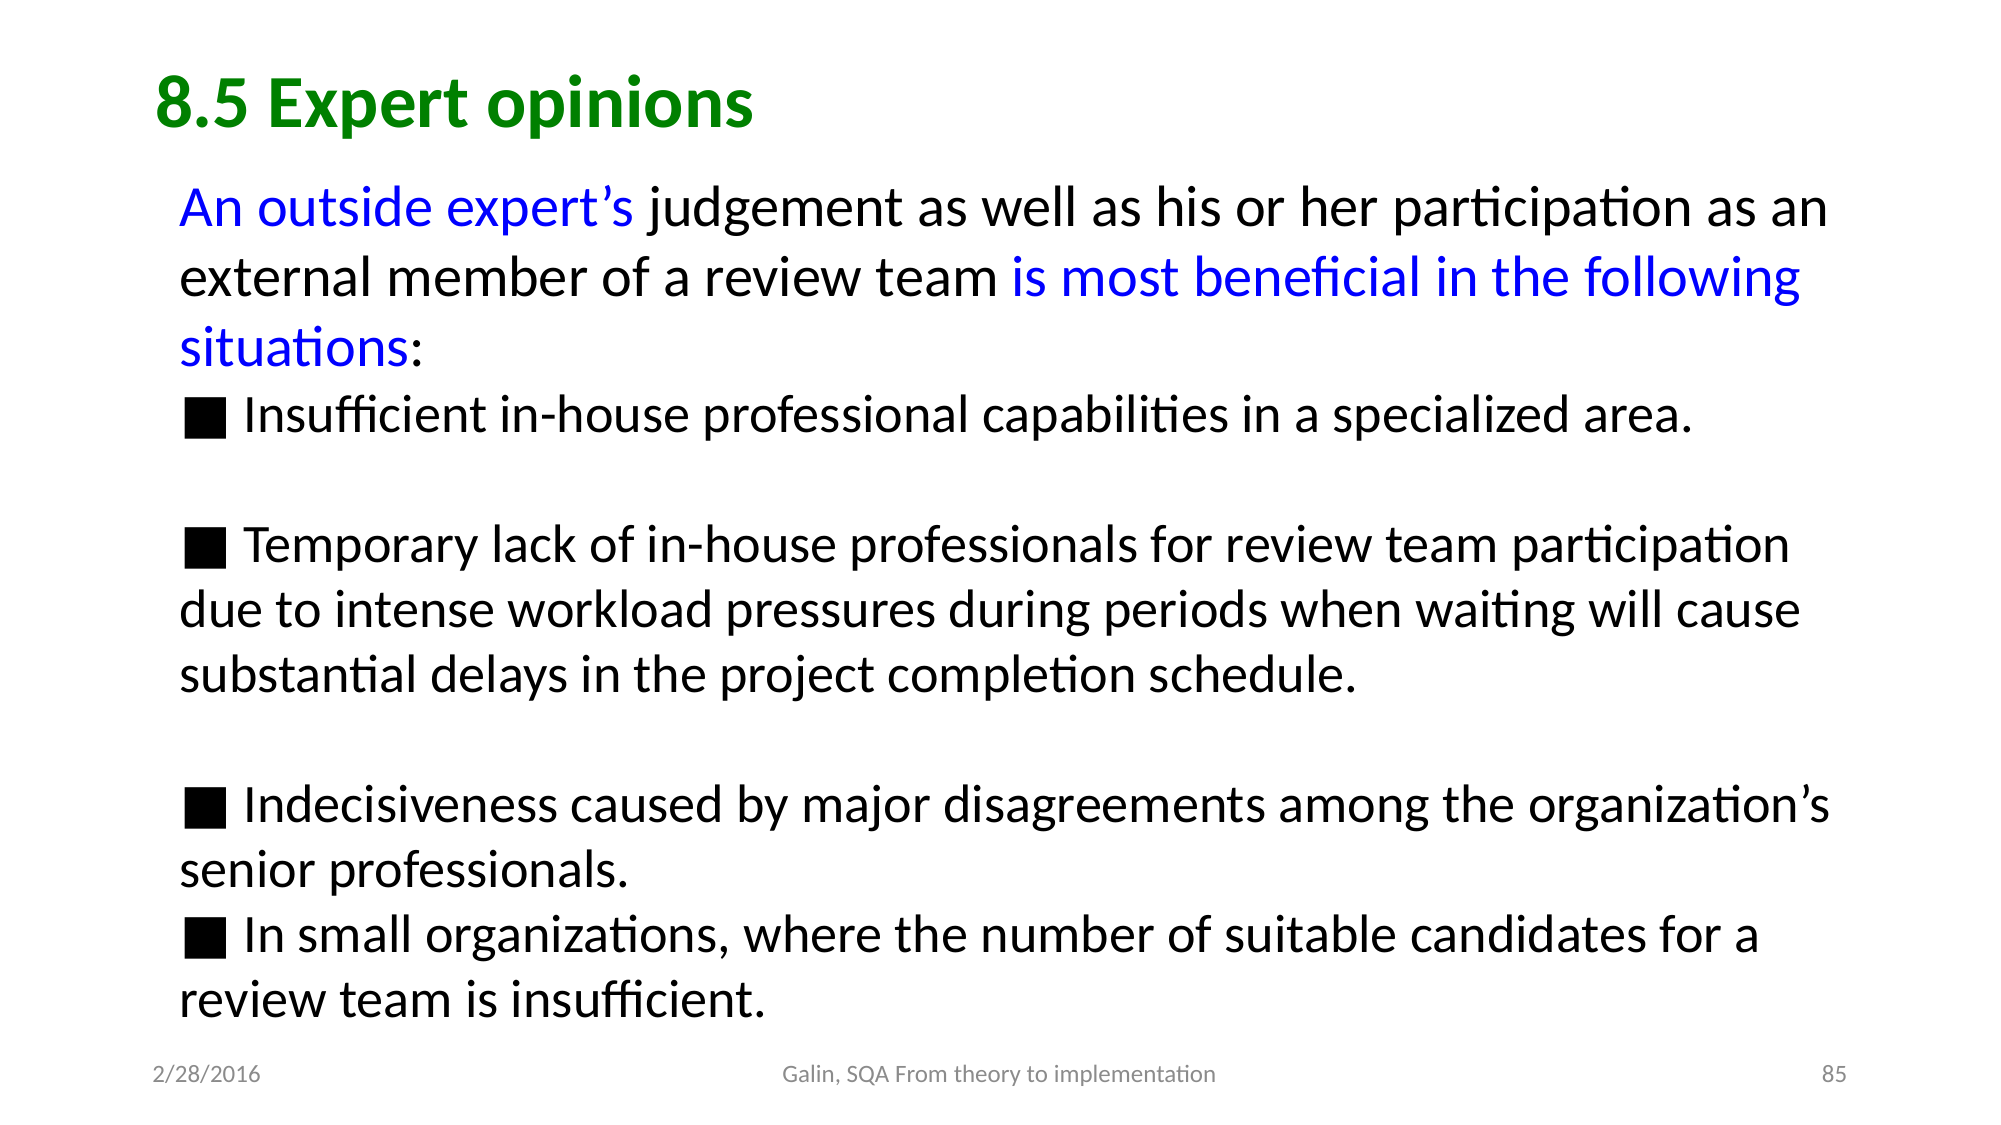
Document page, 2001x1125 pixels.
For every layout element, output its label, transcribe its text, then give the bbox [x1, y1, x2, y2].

text_box An outside expert’s judgement as well as his or her participation as an external member of a review team is most beneficial in the following situations: ■ Insufficient in-house professional capabilities in a specialized area. ■ Temporary lack of in-house professionals for review team participation due to intense workload pressures during periods when waiting will cause substantial delays in the project completion schedule. ■ Indecisiveness caused by major disagreements among the organization’s senior professionals. ■ In small organizations, where the number of suitable candidates for a review team is insufficient. [165, 161, 1863, 1036]
footer Galin, SQA From theory to implementation [662, 1042, 1338, 1103]
text_box 8.5 Expert opinions [154, 52, 1940, 143]
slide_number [137, 1042, 588, 1103]
slide_number 85 [1412, 1042, 1863, 1103]
